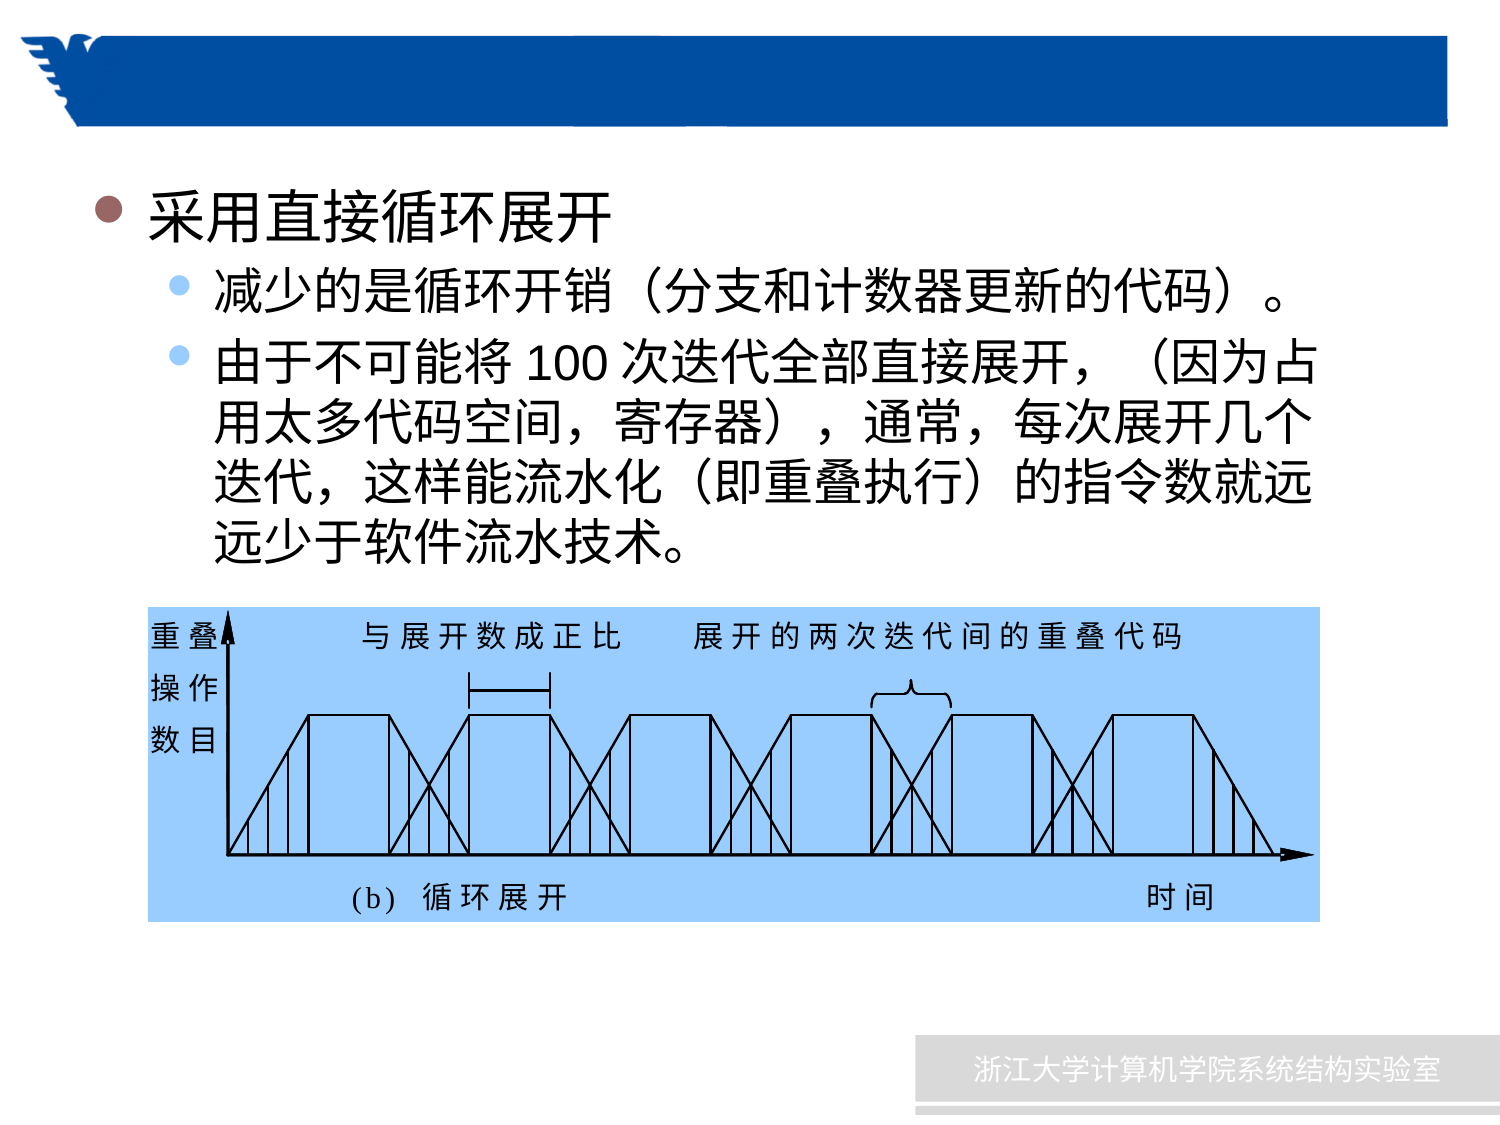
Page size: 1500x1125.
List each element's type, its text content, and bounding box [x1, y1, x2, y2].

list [147, 607, 1321, 923]
list 采用直接循环展开 减少的是循环开销（分支和计数器更新的代码）。 由于不可能将100次迭代全部直接展开，（因为占用太多代码空间，寄存器），通常，每次展开几个迭代，这样能流水化（即重叠执行）的指令数就远远少于软件流水技术。 [76, 172, 1377, 523]
picture [5, 19, 148, 127]
